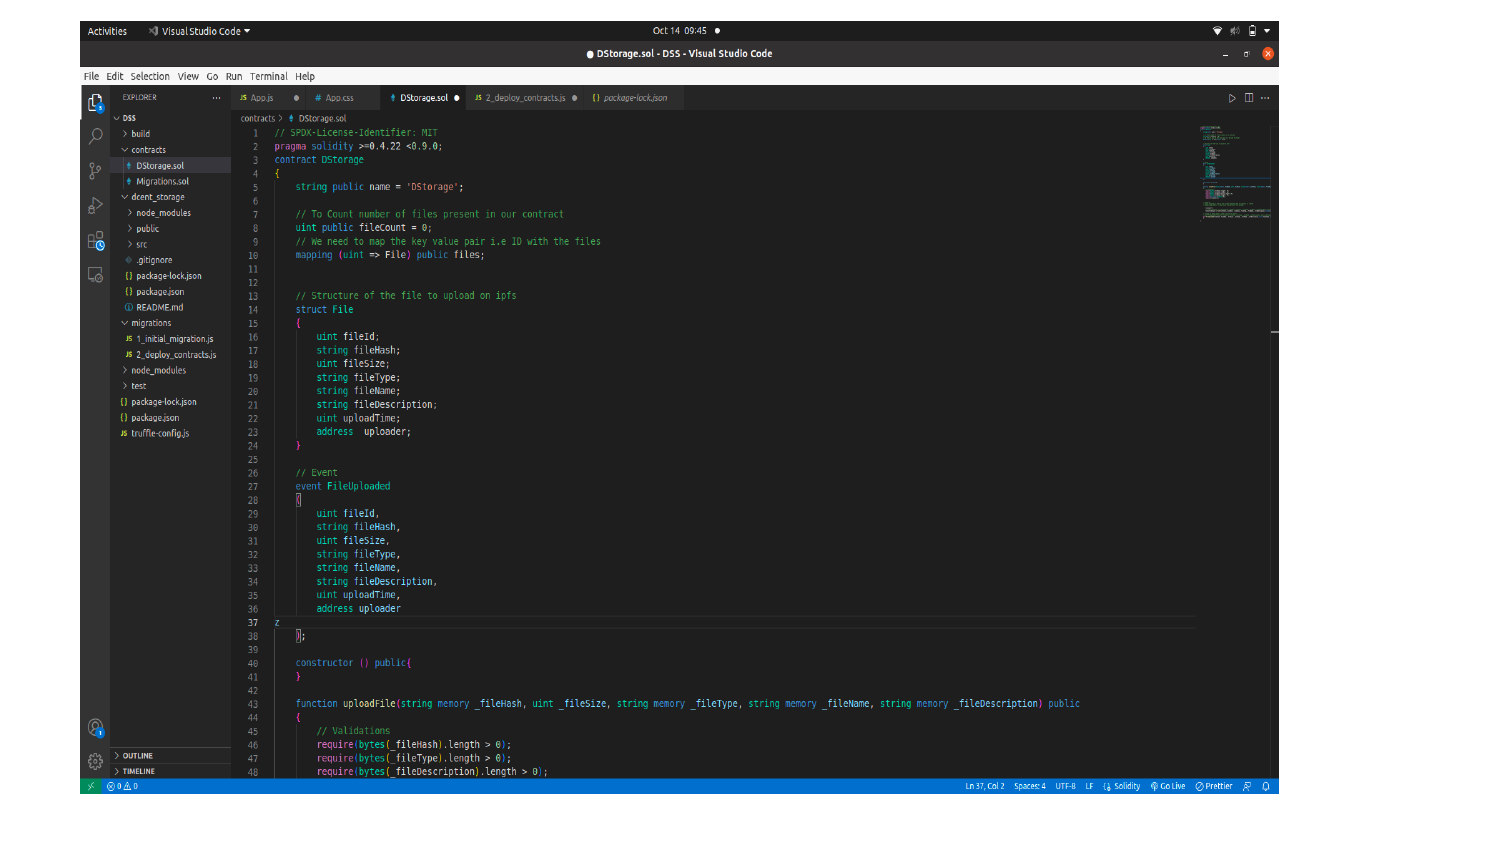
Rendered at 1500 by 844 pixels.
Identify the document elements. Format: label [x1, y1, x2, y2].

picture [79, 21, 1280, 794]
